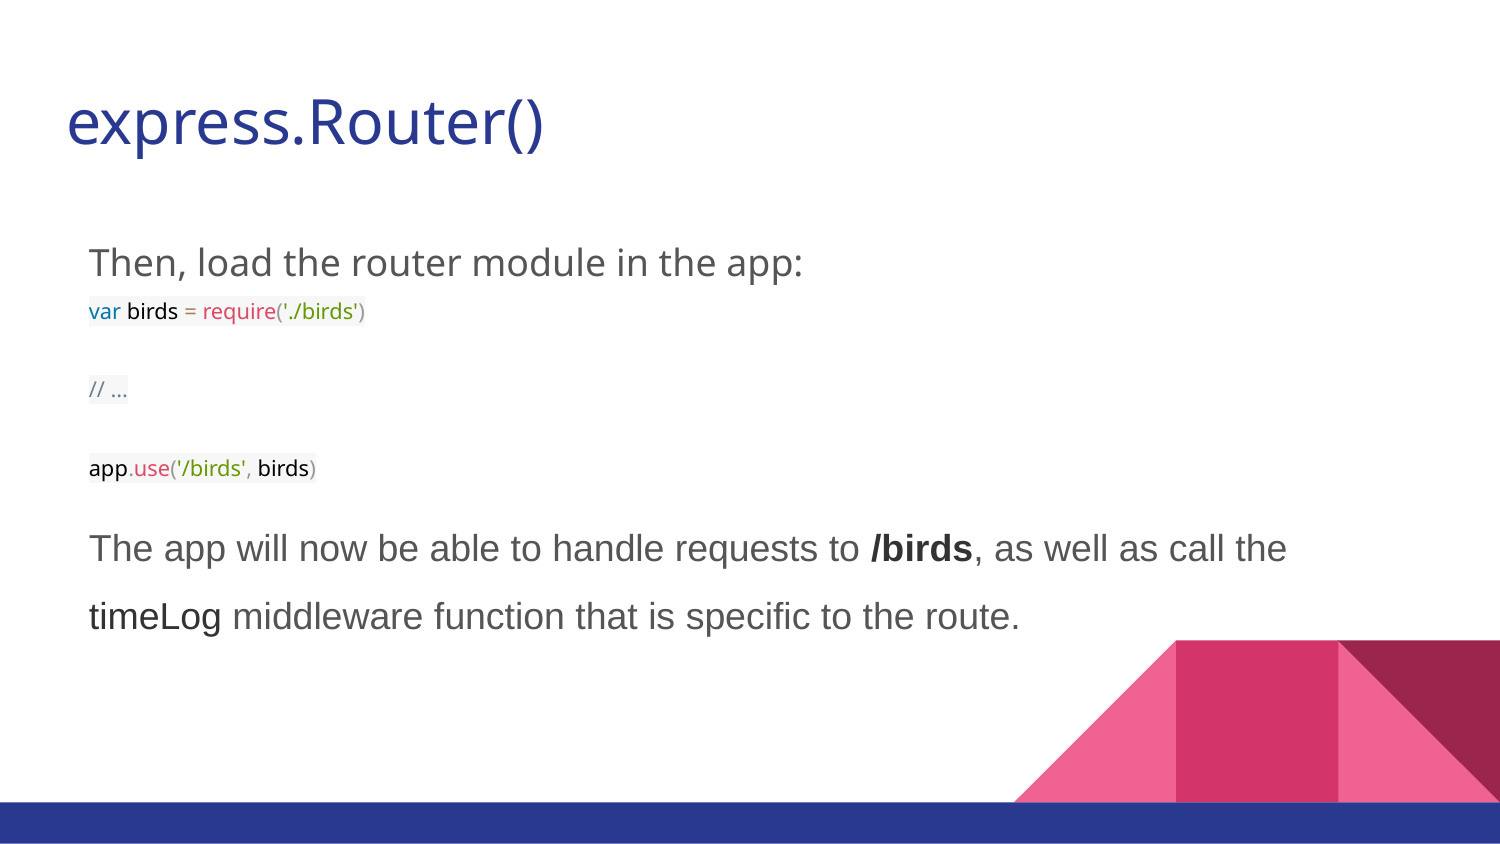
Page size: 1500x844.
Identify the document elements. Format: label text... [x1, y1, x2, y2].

list Then, load the router module in the app: var birds = require('./birds') // ... app.use('/birds', birds) The app will now be able to handle requests to /birds, as well as call the timeLog middleware function that is specific to the route. [51, 201, 1449, 786]
title express.Router() [51, 67, 1449, 167]
